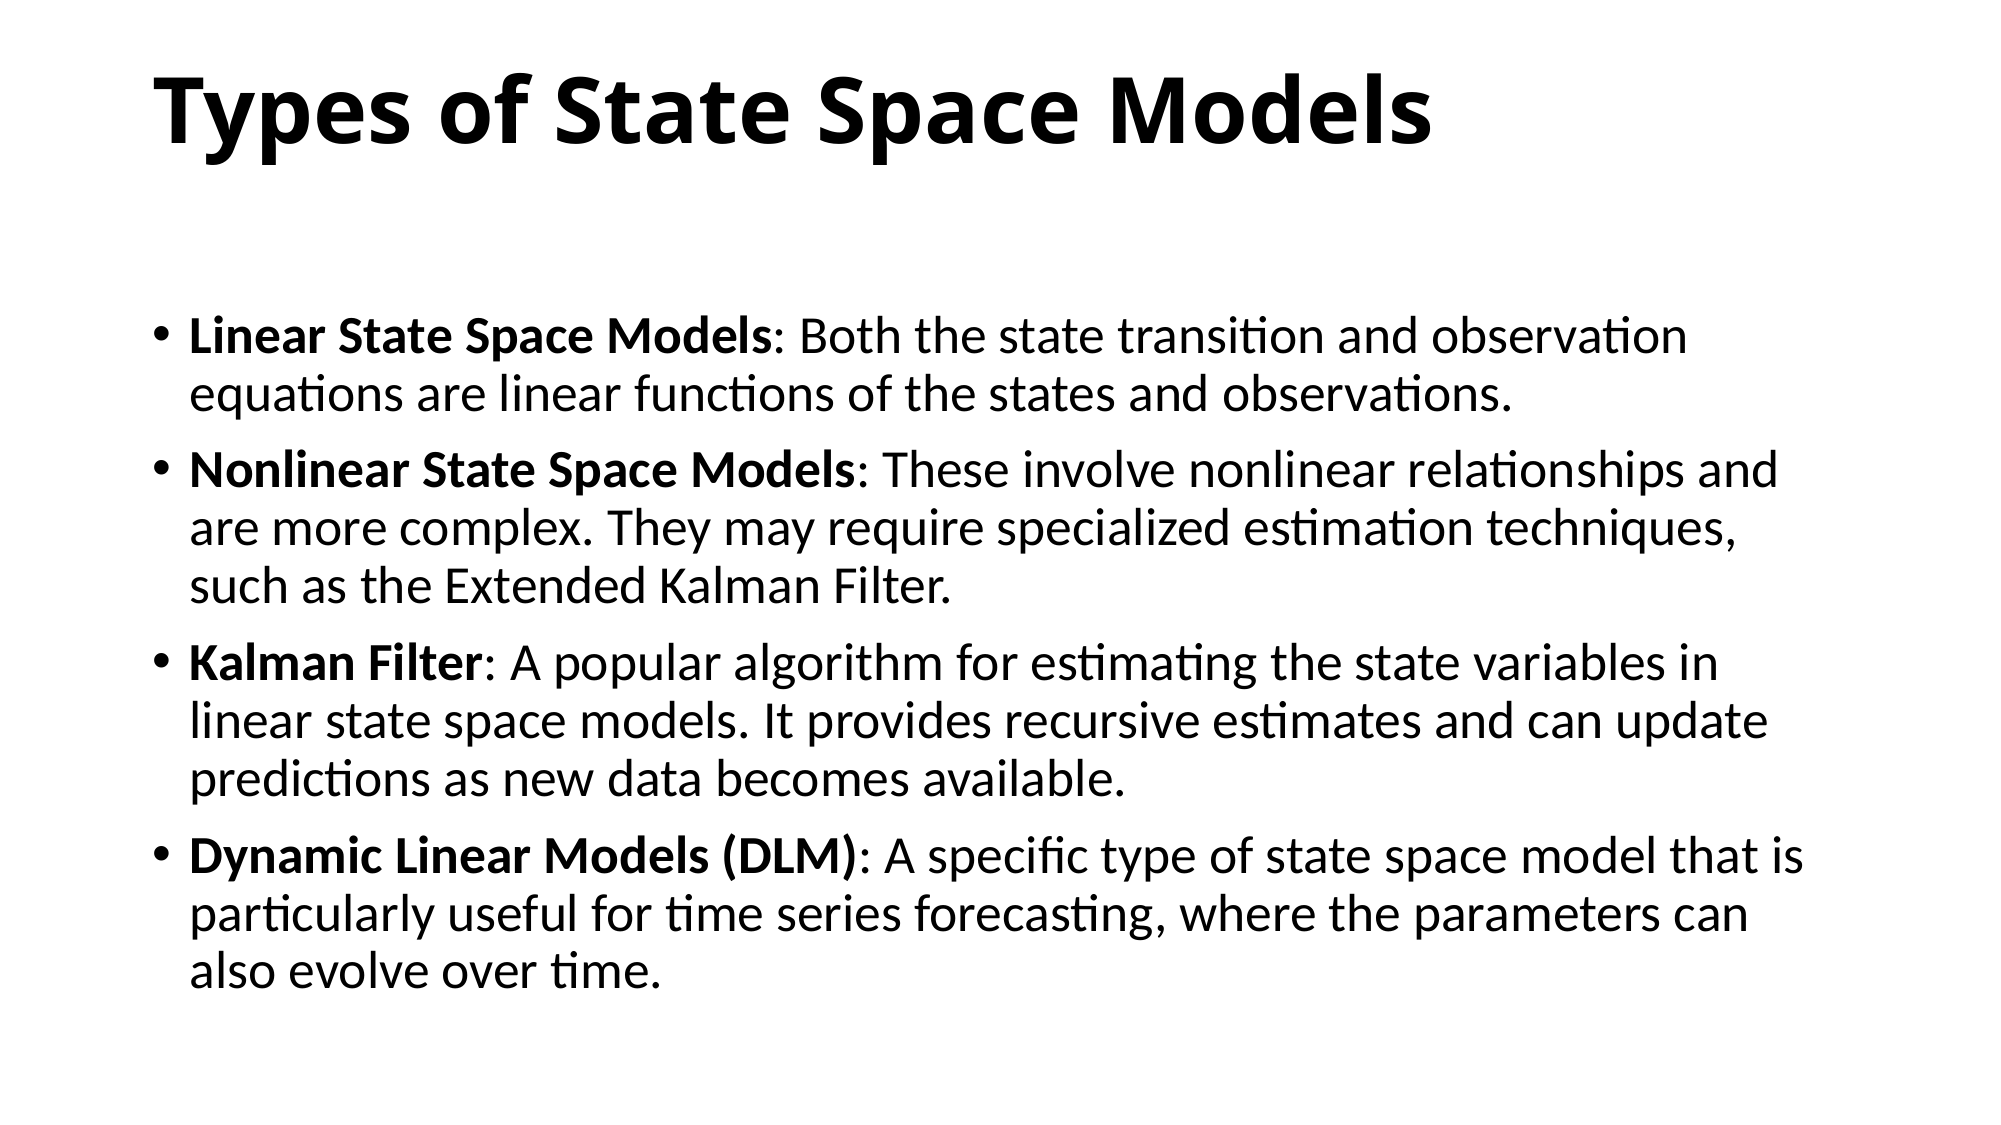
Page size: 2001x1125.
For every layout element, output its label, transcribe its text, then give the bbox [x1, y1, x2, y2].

title Types of State Space Models [137, 59, 1863, 278]
list Linear State Space Models: Both the state transition and observation equations are linear functions of the states and observations. Nonlinear State Space Models: These involve nonlinear relationships and are more complex. They may require specialized estimation techniques, such as the Extended Kalman Filter. Kalman Filter: A popular algorithm for estimating the state variables in linear state space models. It provides recursive estimates and can update predictions as new data becomes available. Dynamic Linear Models (DLM): A specific type of state space model that is particularly useful for time series forecasting, where the parameters can also evolve over time. [137, 299, 1863, 1014]
